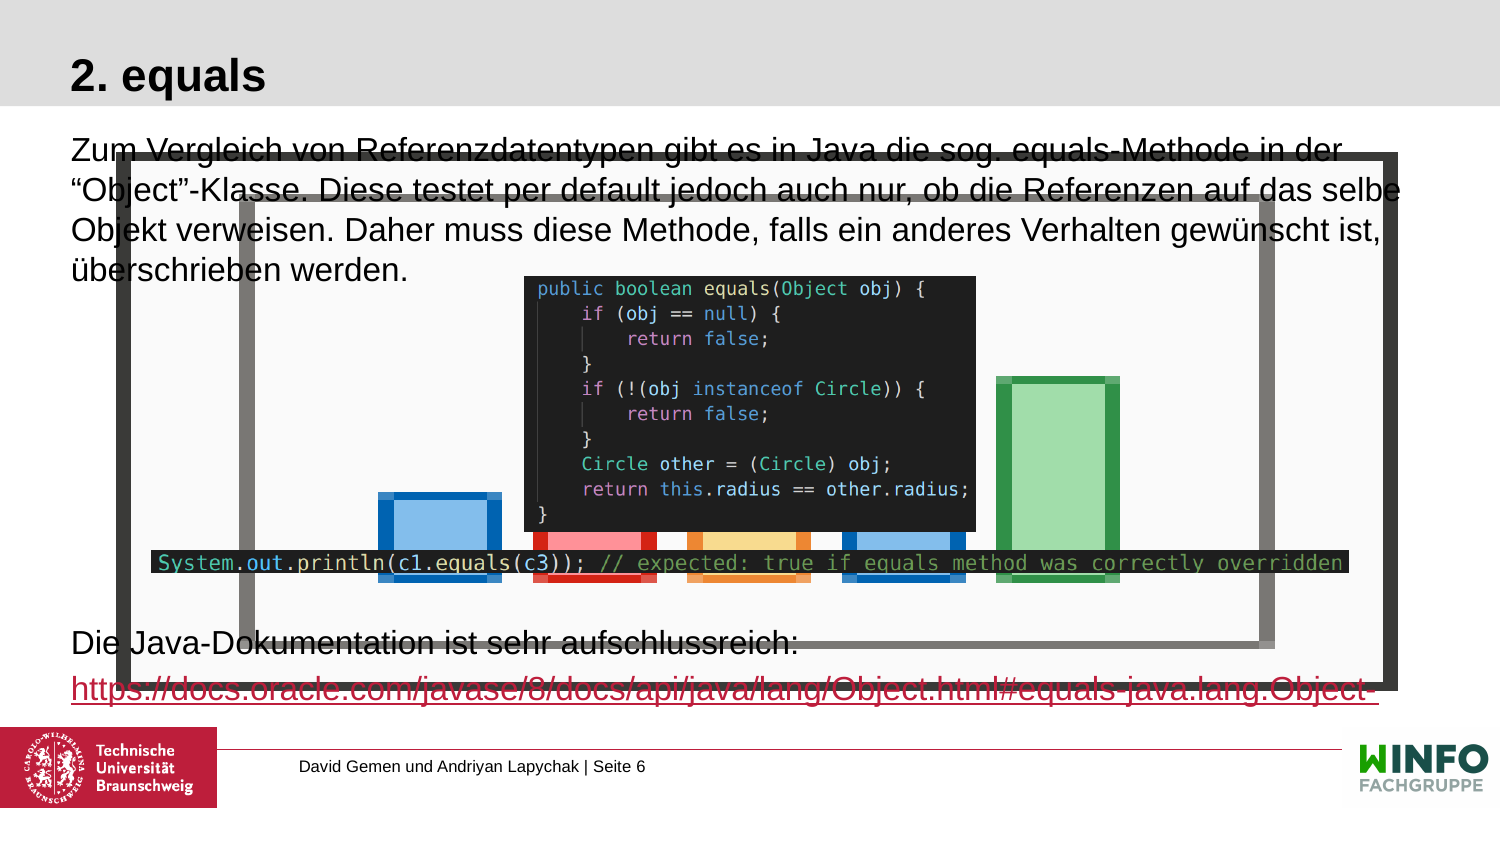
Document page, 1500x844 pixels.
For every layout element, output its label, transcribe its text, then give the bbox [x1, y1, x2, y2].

title 2. equals [70, 13, 1445, 101]
picture [0, 727, 217, 808]
text_box Zum Vergleich von Referenzdatentypen gibt es in Java die sog. equals-Methode in der “Object”-Klasse. Diese testet per default jedoch auch nur, ob die Referenzen auf das selbe Objekt verweisen. Daher muss diese Methode, falls ein anderes Verhalten gewünscht ist, überschrieben werden. Die Java-Dokumentation ist sehr aufschlussreich: https://docs.oracle.com/javase/8/docs/api/java/lang/Object.html#equals-java.lang.Object- [70, 128, 1445, 716]
picture [151, 549, 1349, 573]
picture [1342, 727, 1500, 808]
picture [524, 276, 976, 532]
